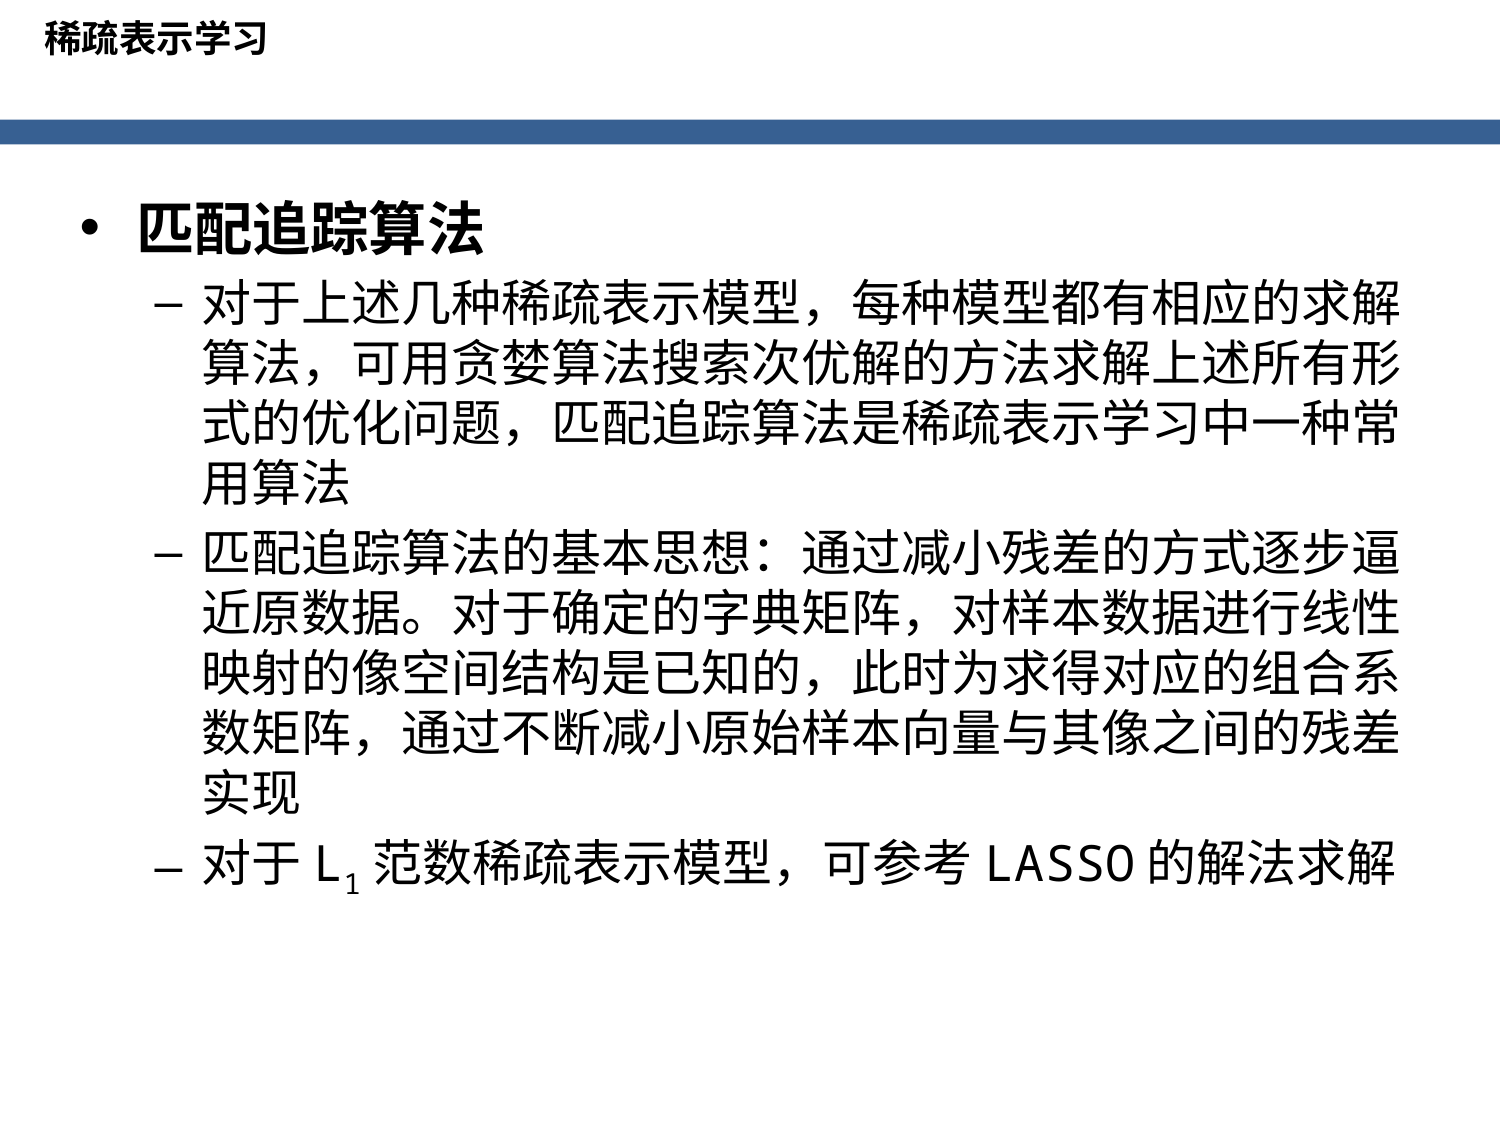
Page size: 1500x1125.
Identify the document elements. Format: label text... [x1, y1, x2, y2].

title 稀疏表示学习 [29, 7, 1305, 91]
text_box 匹配追踪算法 对于上述几种稀疏表示模型，每种模型都有相应的求解算法，可用贪婪算法搜索次优解的方法求解上述所有形式的优化问题，匹配追踪算法是稀疏表示学习中一种常用算法 匹配追踪算法的基本思想：通过减小残差的方式逐步逼近原数据。对于确定的字典矩阵，对样本数据进行线性映射的像空间结构是已知的，此时为求得对应的组合系数矩阵，通过不断减小原始样本向量与其像之间的残差实现 对于L1范数稀疏表示模型，可参考LASSO的解法求解 [64, 184, 1436, 1047]
